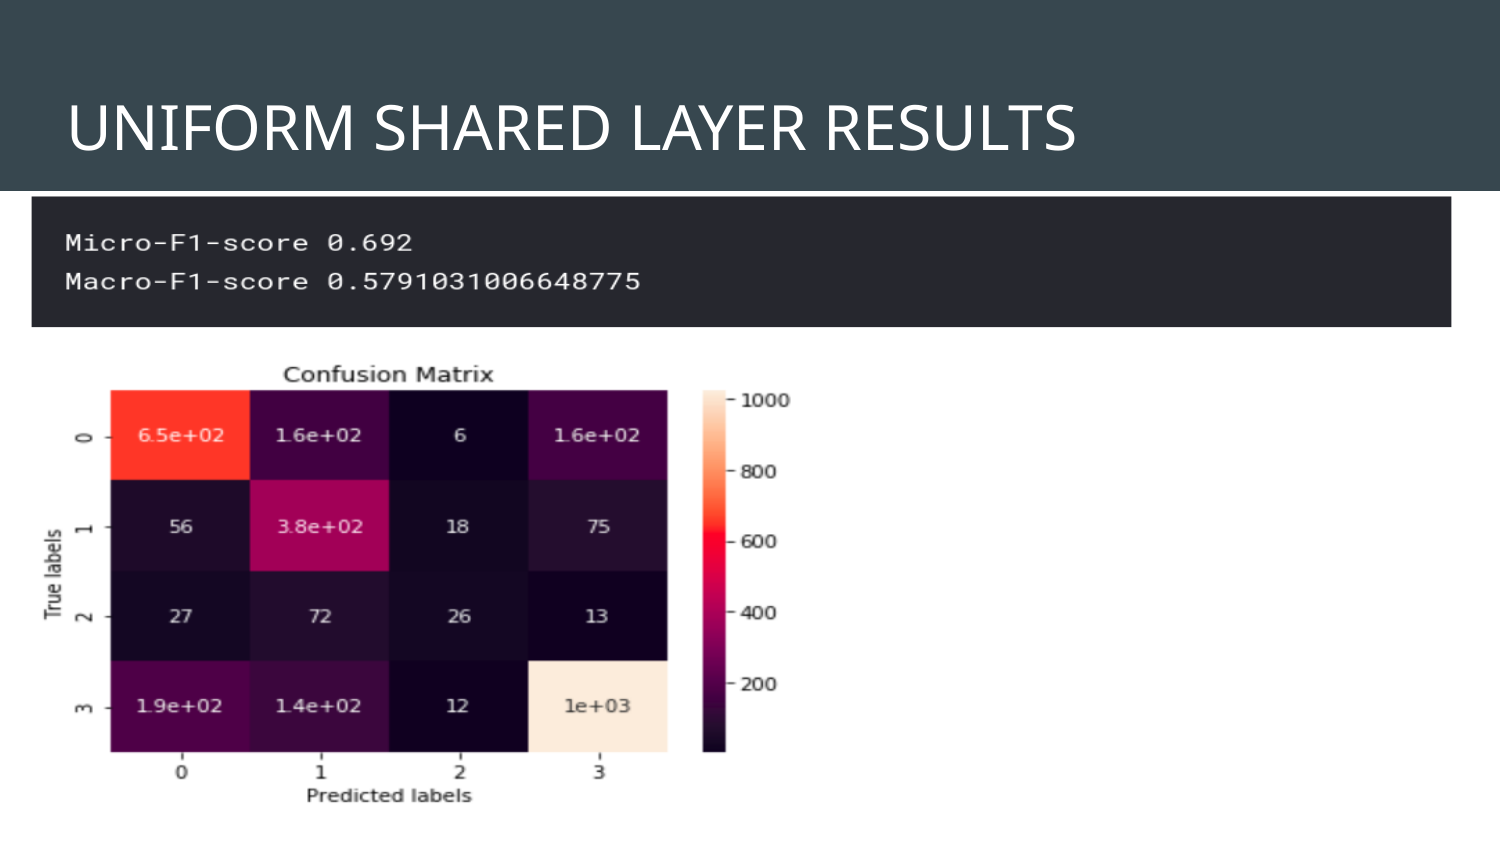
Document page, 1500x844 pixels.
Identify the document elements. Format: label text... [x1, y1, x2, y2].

title UNIFORM SHARED LAYER RESULTS [51, 72, 1449, 167]
picture [0, 191, 1500, 844]
